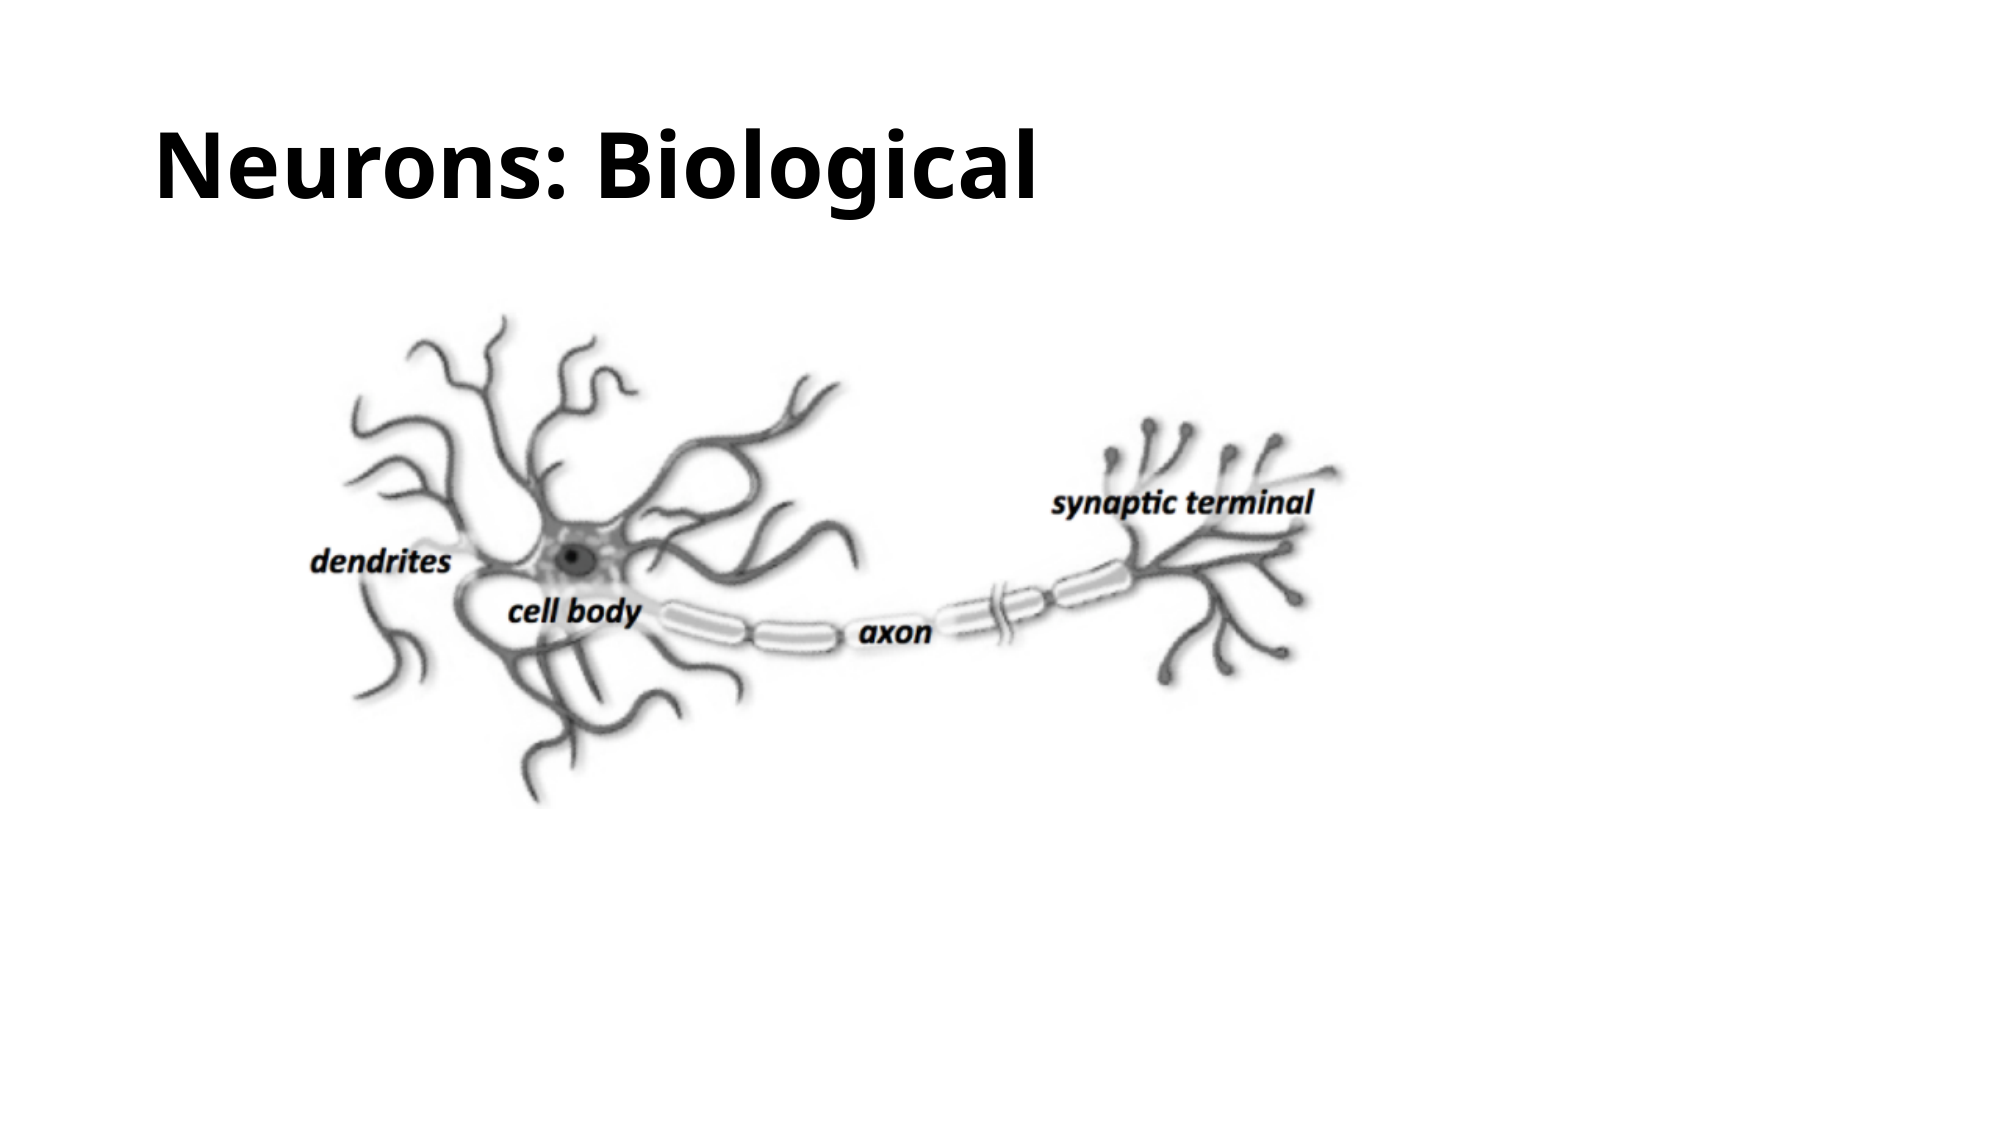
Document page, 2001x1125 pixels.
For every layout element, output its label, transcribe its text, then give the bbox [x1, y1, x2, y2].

picture [77, 277, 1427, 809]
title Neurons: Biological [137, 59, 1863, 278]
